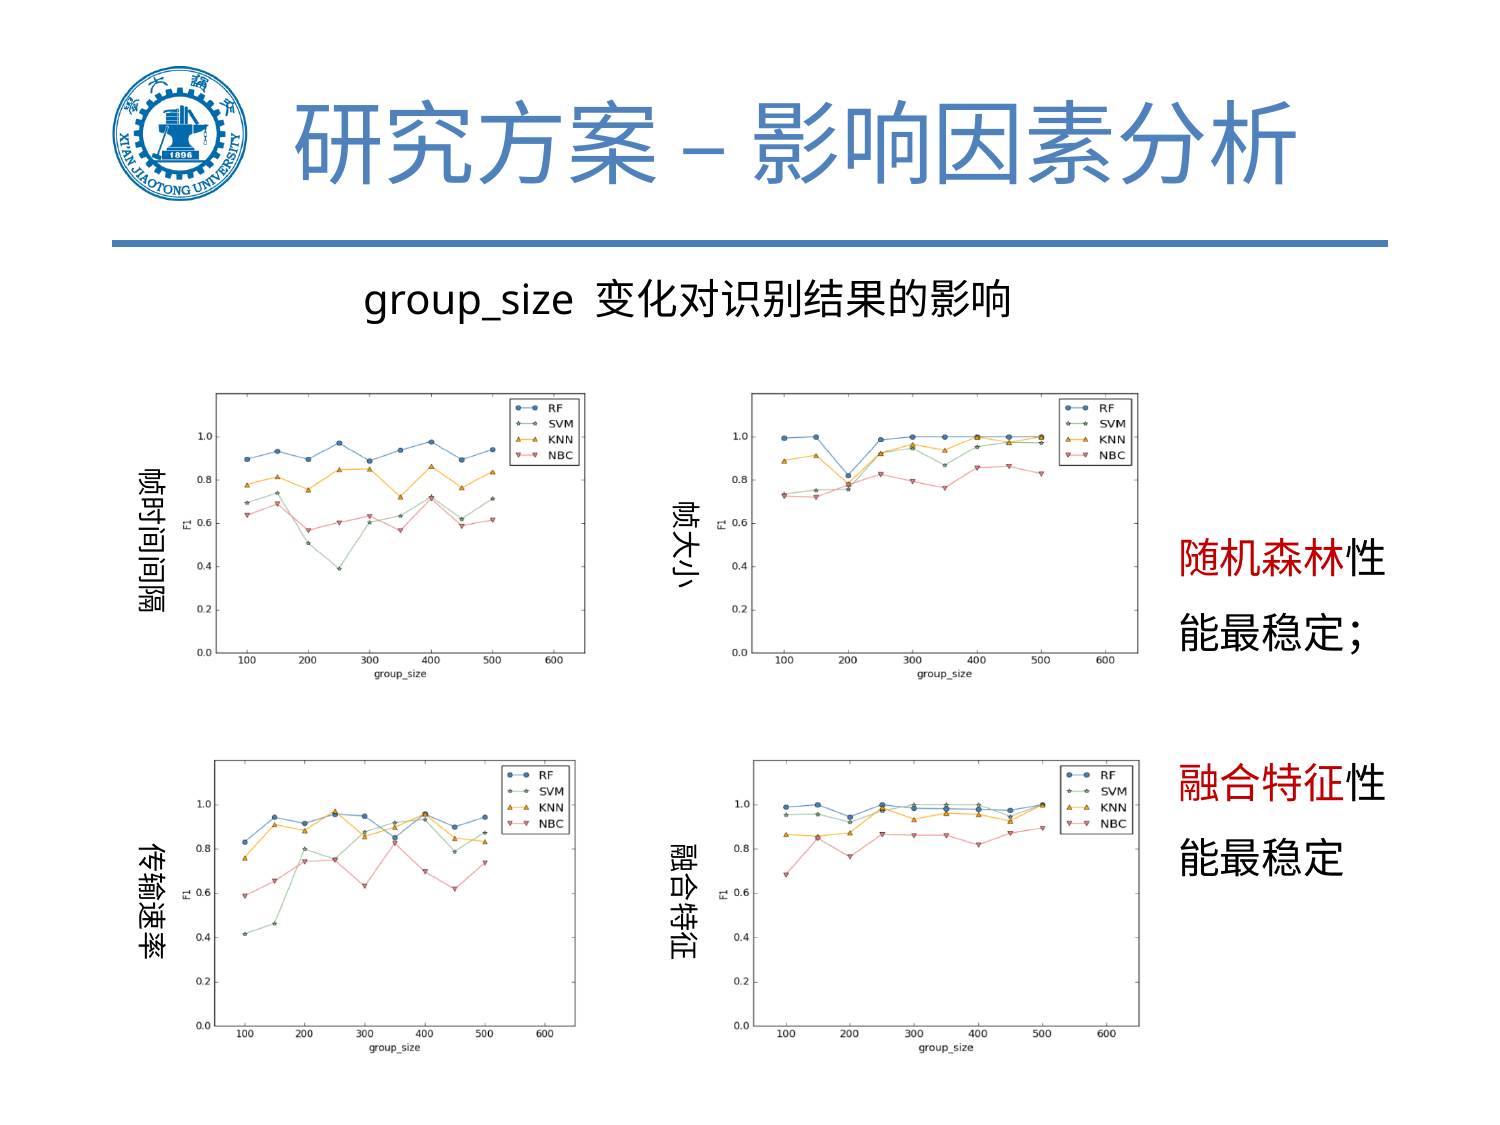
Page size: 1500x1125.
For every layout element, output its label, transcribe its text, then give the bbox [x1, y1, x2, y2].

text_box group_size 变化对识别结果的影响 [348, 265, 1081, 331]
text_box 融合特征 [644, 828, 685, 1024]
picture [156, 727, 621, 1059]
text_box 研究方案 – 影响因素分析 [277, 78, 1412, 201]
text_box 随机森林性能最稳定； 融合特征性能最稳定 [1163, 499, 1421, 890]
picture [689, 361, 1188, 686]
text_box 传输速率 [112, 828, 151, 1024]
picture [112, 66, 250, 201]
text_box 帧时间间隔 [112, 452, 151, 648]
picture [690, 727, 1188, 1059]
text_box 帧大小 [646, 486, 684, 681]
picture [156, 361, 633, 686]
